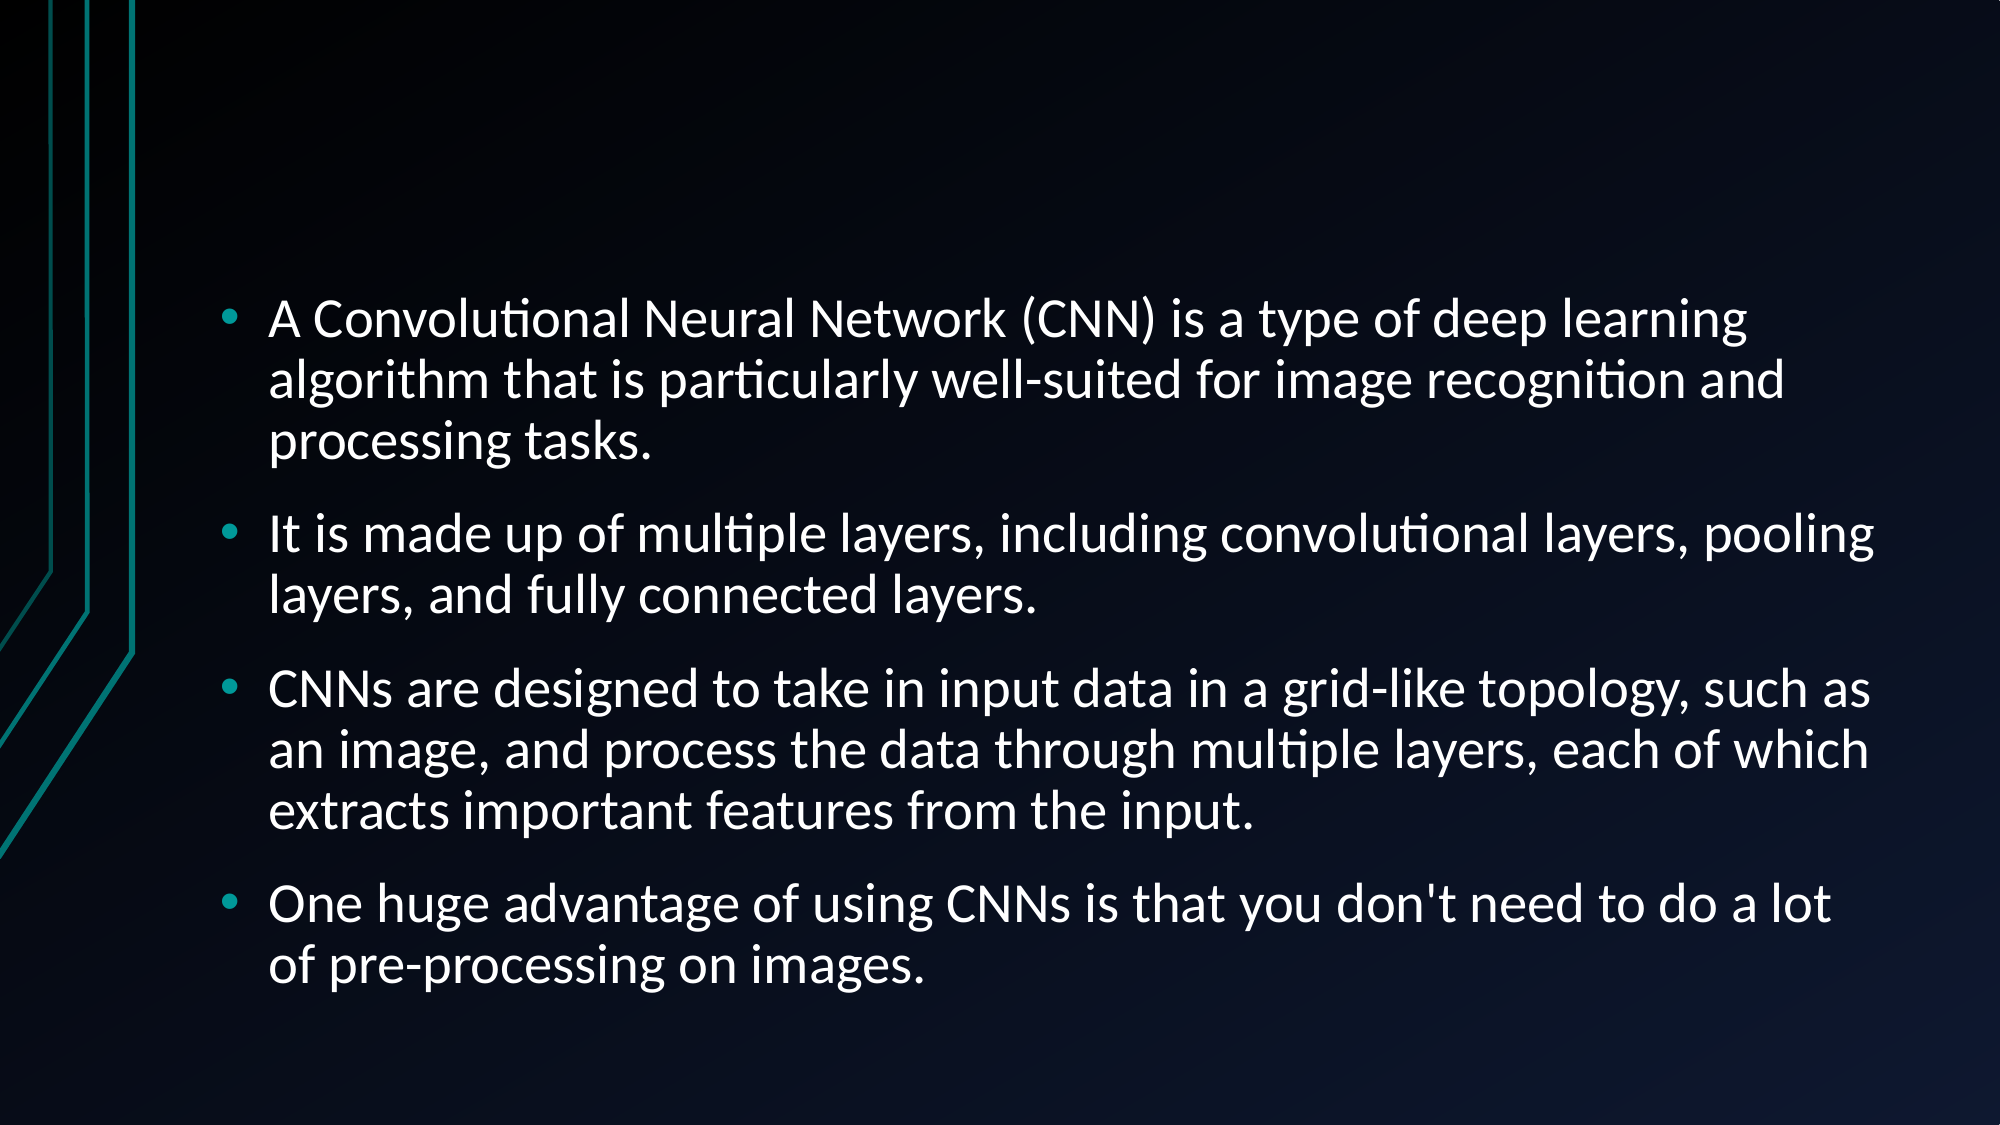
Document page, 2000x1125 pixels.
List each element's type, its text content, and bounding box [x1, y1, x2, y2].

list A Convolutional Neural Network (CNN) is a type of deep learning algorithm that is particularly well-suited for image recognition and processing tasks. It is made up of multiple layers, including convolutional layers, pooling layers, and fully connected layers. CNNs are designed to take in input data in a grid-like topology, such as an image, and process the data through multiple layers, each of which extracts important features from the input. One huge advantage of using CNNs is that you don't need to do a lot of pre-processing on images. [199, 279, 1900, 1012]
